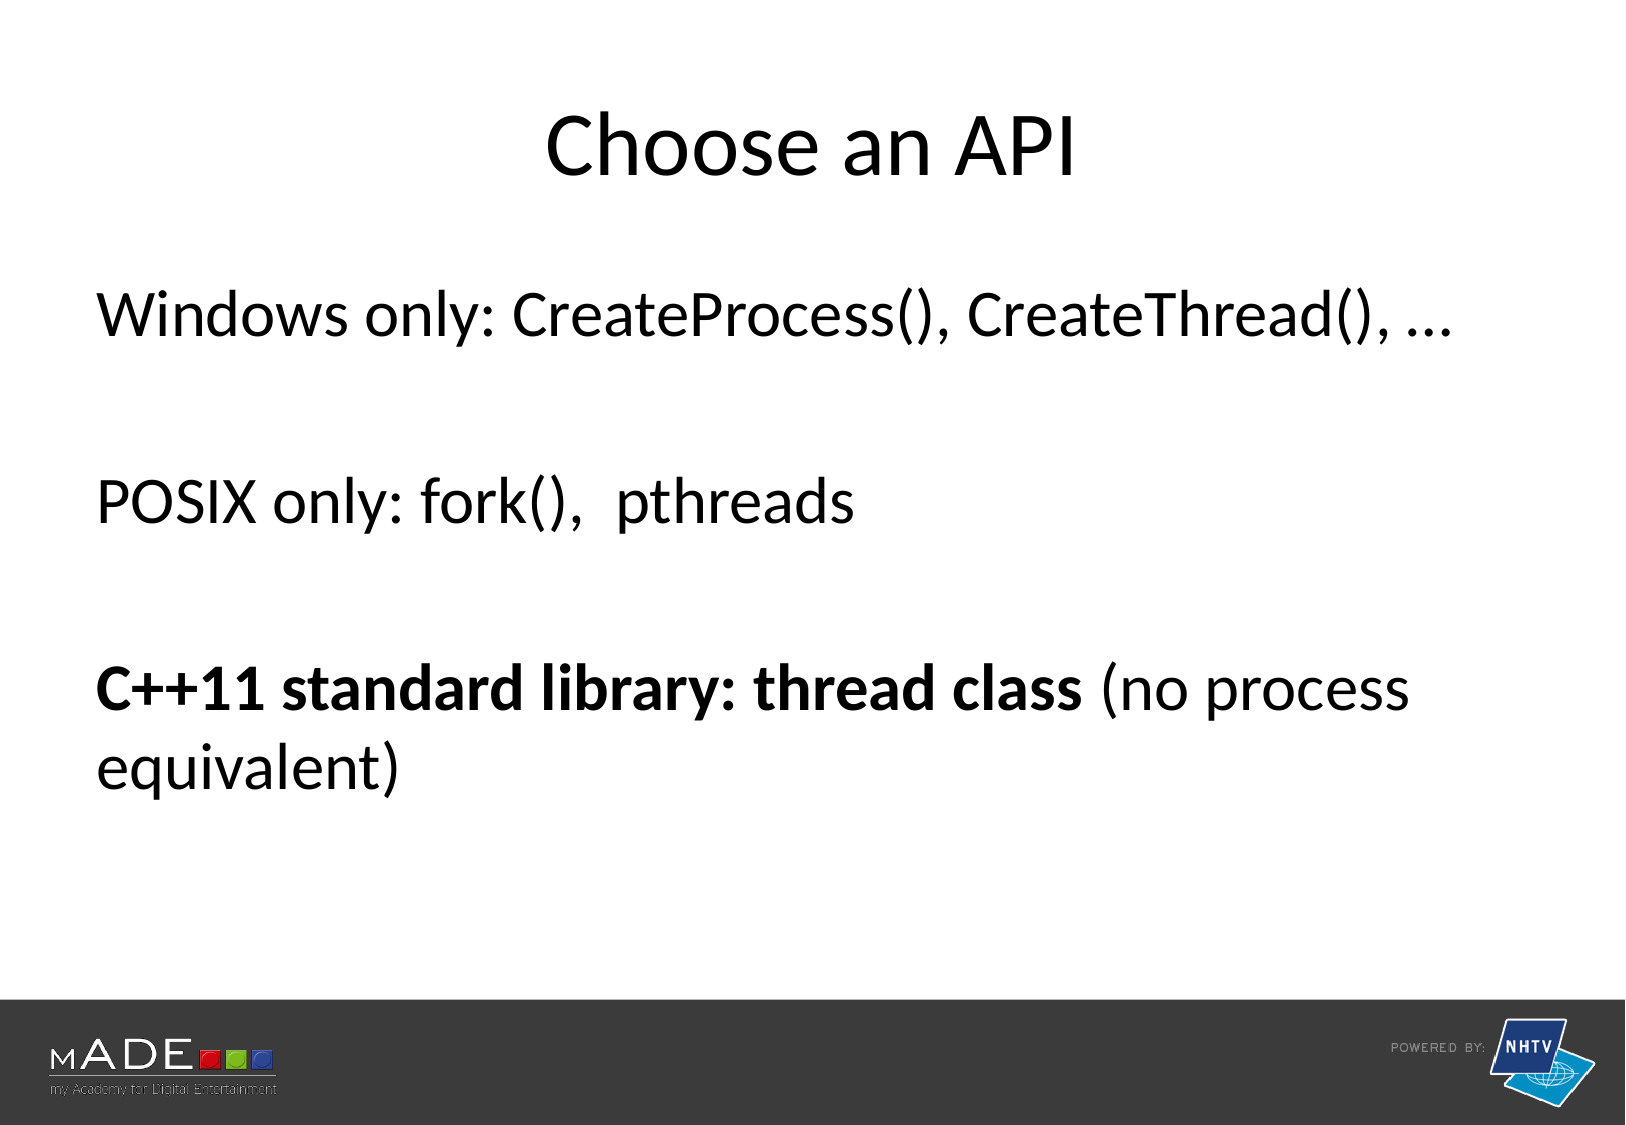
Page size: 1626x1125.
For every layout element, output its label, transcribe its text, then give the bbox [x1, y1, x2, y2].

picture [1388, 1011, 1603, 1114]
title Choose an API [81, 45, 1544, 233]
picture [0, 997, 340, 1125]
list Windows only: CreateProcess(), CreateThread(), … POSIX only: fork(), pthreads C++11 standard library: thread class (no process equivalent) [81, 262, 1544, 1005]
